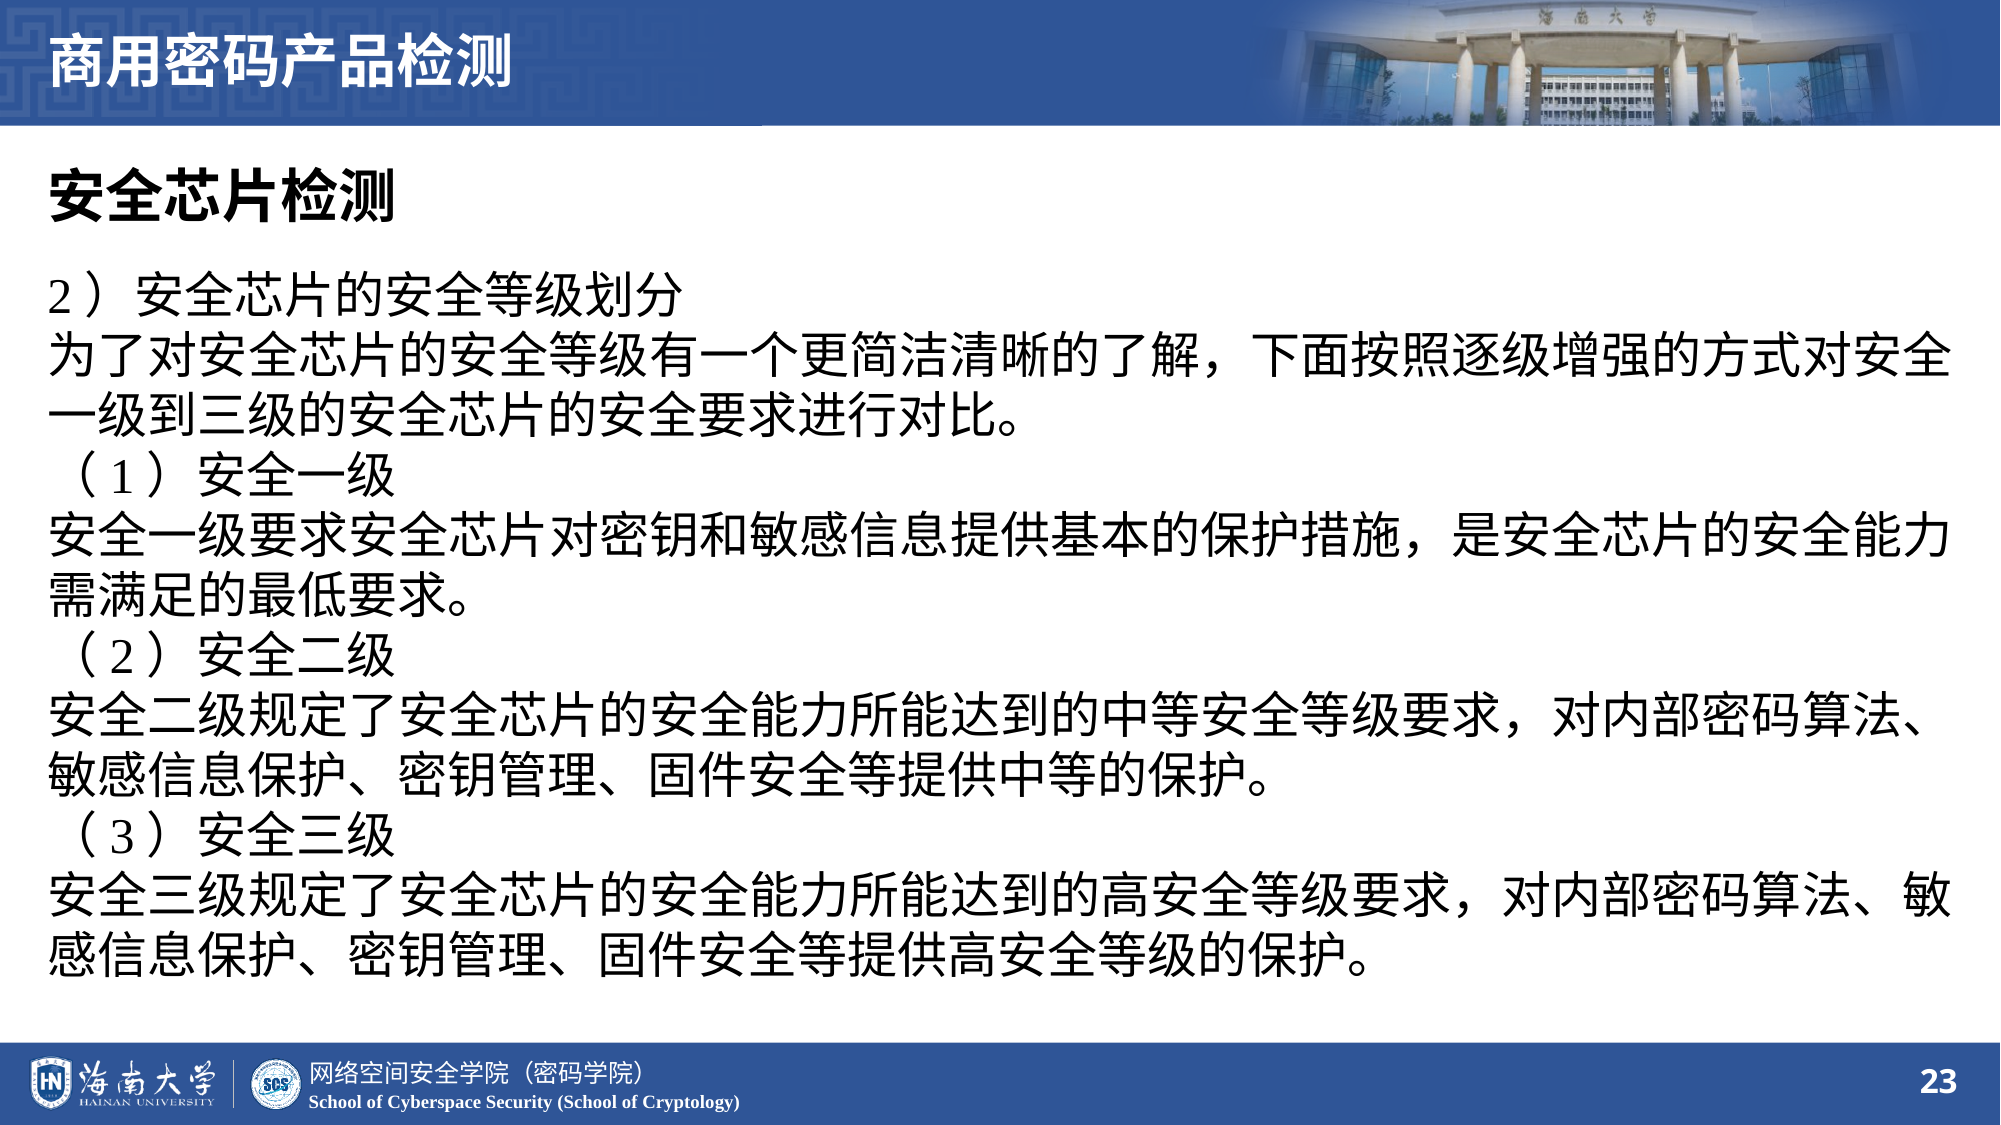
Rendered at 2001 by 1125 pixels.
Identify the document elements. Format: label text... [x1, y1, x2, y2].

list 商用密码产品检测 [32, 17, 1297, 109]
list 安全芯片检测 [32, 151, 1968, 245]
picture [245, 1053, 306, 1114]
picture [1190, 0, 2000, 126]
list 2）安全芯片的安全等级划分 为了对安全芯片的安全等级有一个更简洁清晰的了解，下面按照逐级增强的方式对安全一级到三级的安全芯片的安全要求进行对比。 （1）安全一级 安全一级要求安全芯片对密钥和敏感信息提供基本的保护措施，是安全芯片的安全能力需满足的最低要求。 （2）安全二级 安全二级规定了安全芯片的安全能力所能达到的中等安全等级要求，对内部密码算法、敏感信息保护、密钥管理、固件安全等提供中等的保护。 （3）安全三级 安全三级规定了安全芯片的安全能力所能达到的高安全等级要求，对内部密码算法、敏感信息保护、密钥管理、固件安全等提供高安全等级的保护。 [32, 255, 1968, 997]
slide_number 23 [1522, 1053, 1973, 1114]
picture [27, 1054, 219, 1113]
